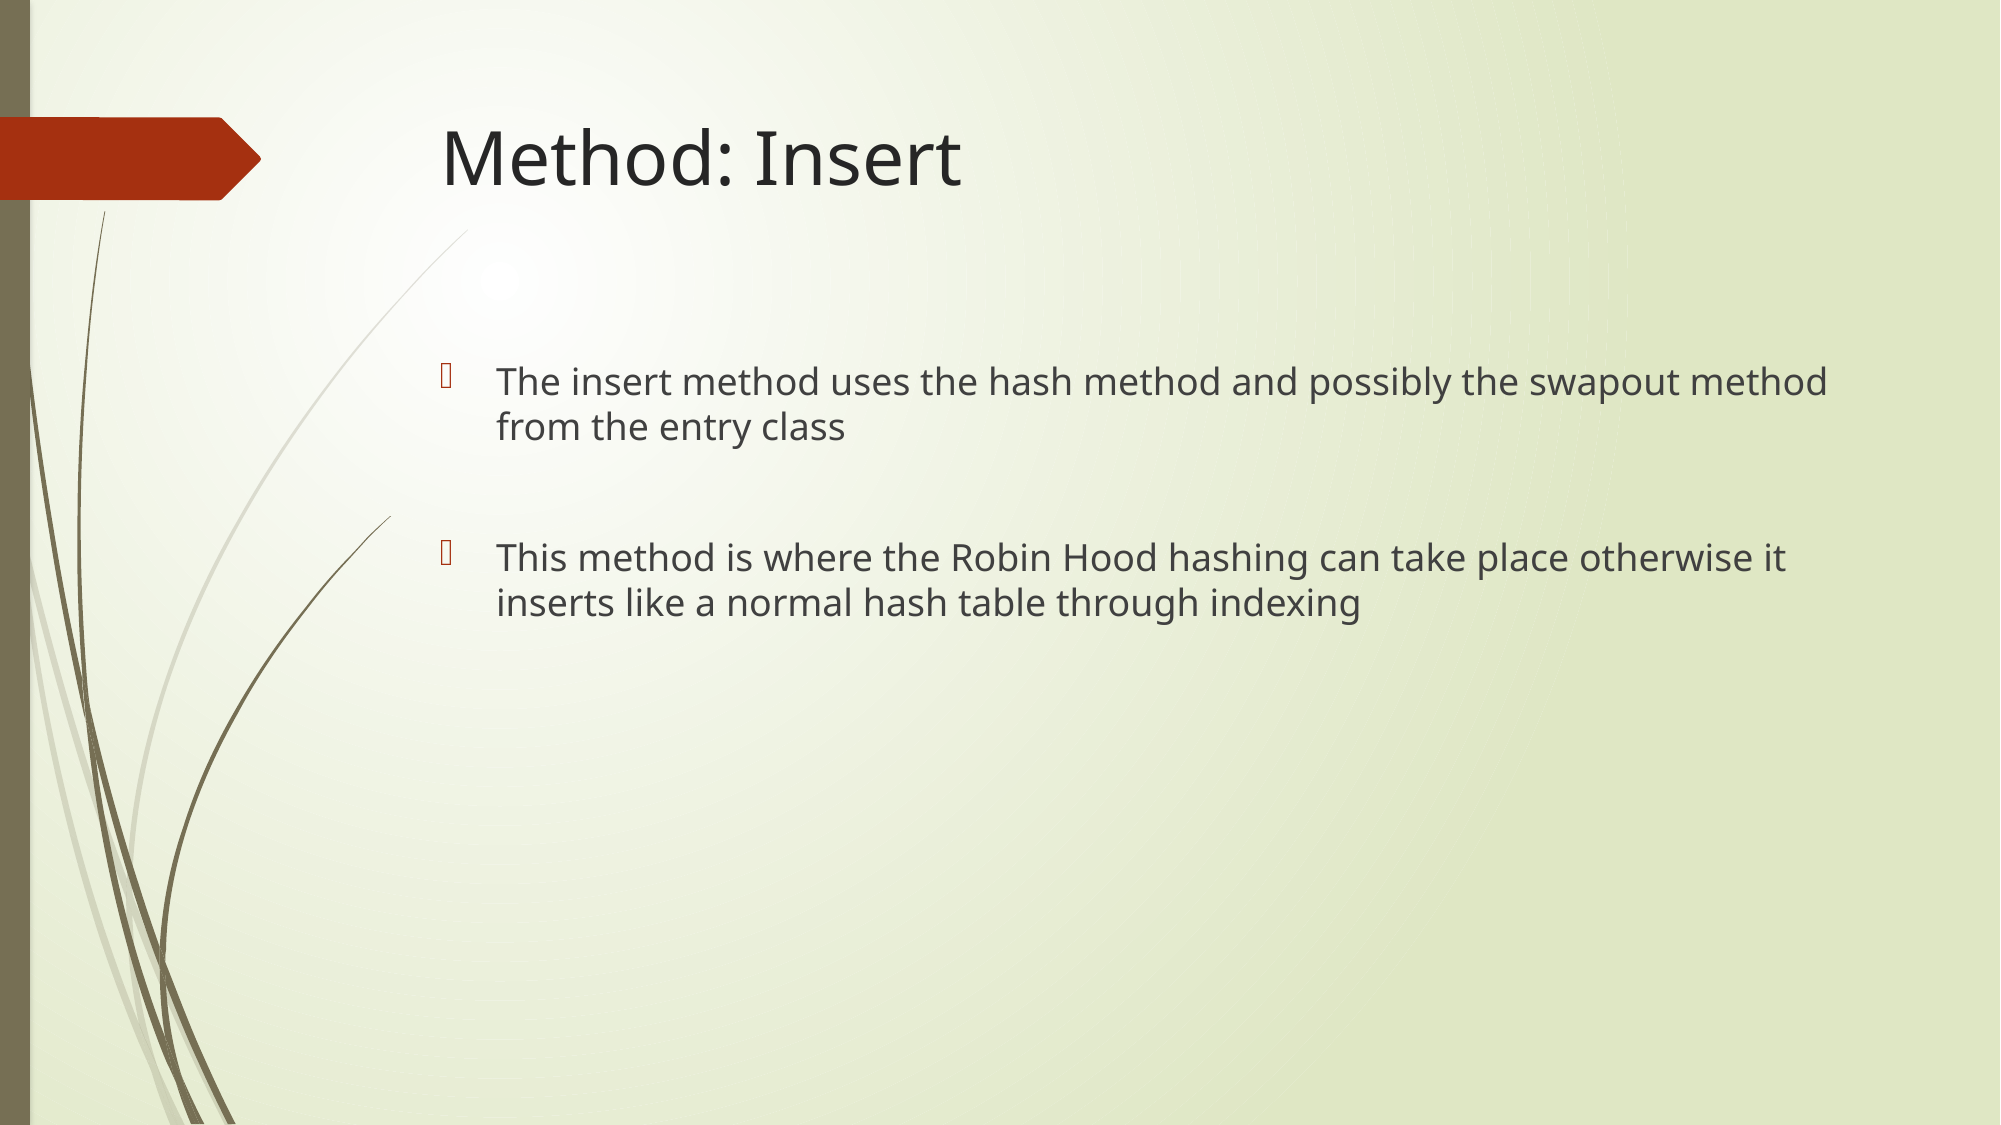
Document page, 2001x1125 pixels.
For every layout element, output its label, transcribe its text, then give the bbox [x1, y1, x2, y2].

title Method: Insert [425, 102, 1888, 313]
list The insert method uses the hash method and possibly the swapout method from the entry class This method is where the Robin Hood hashing can take place otherwise it inserts like a normal hash table through indexing [424, 350, 1888, 970]
